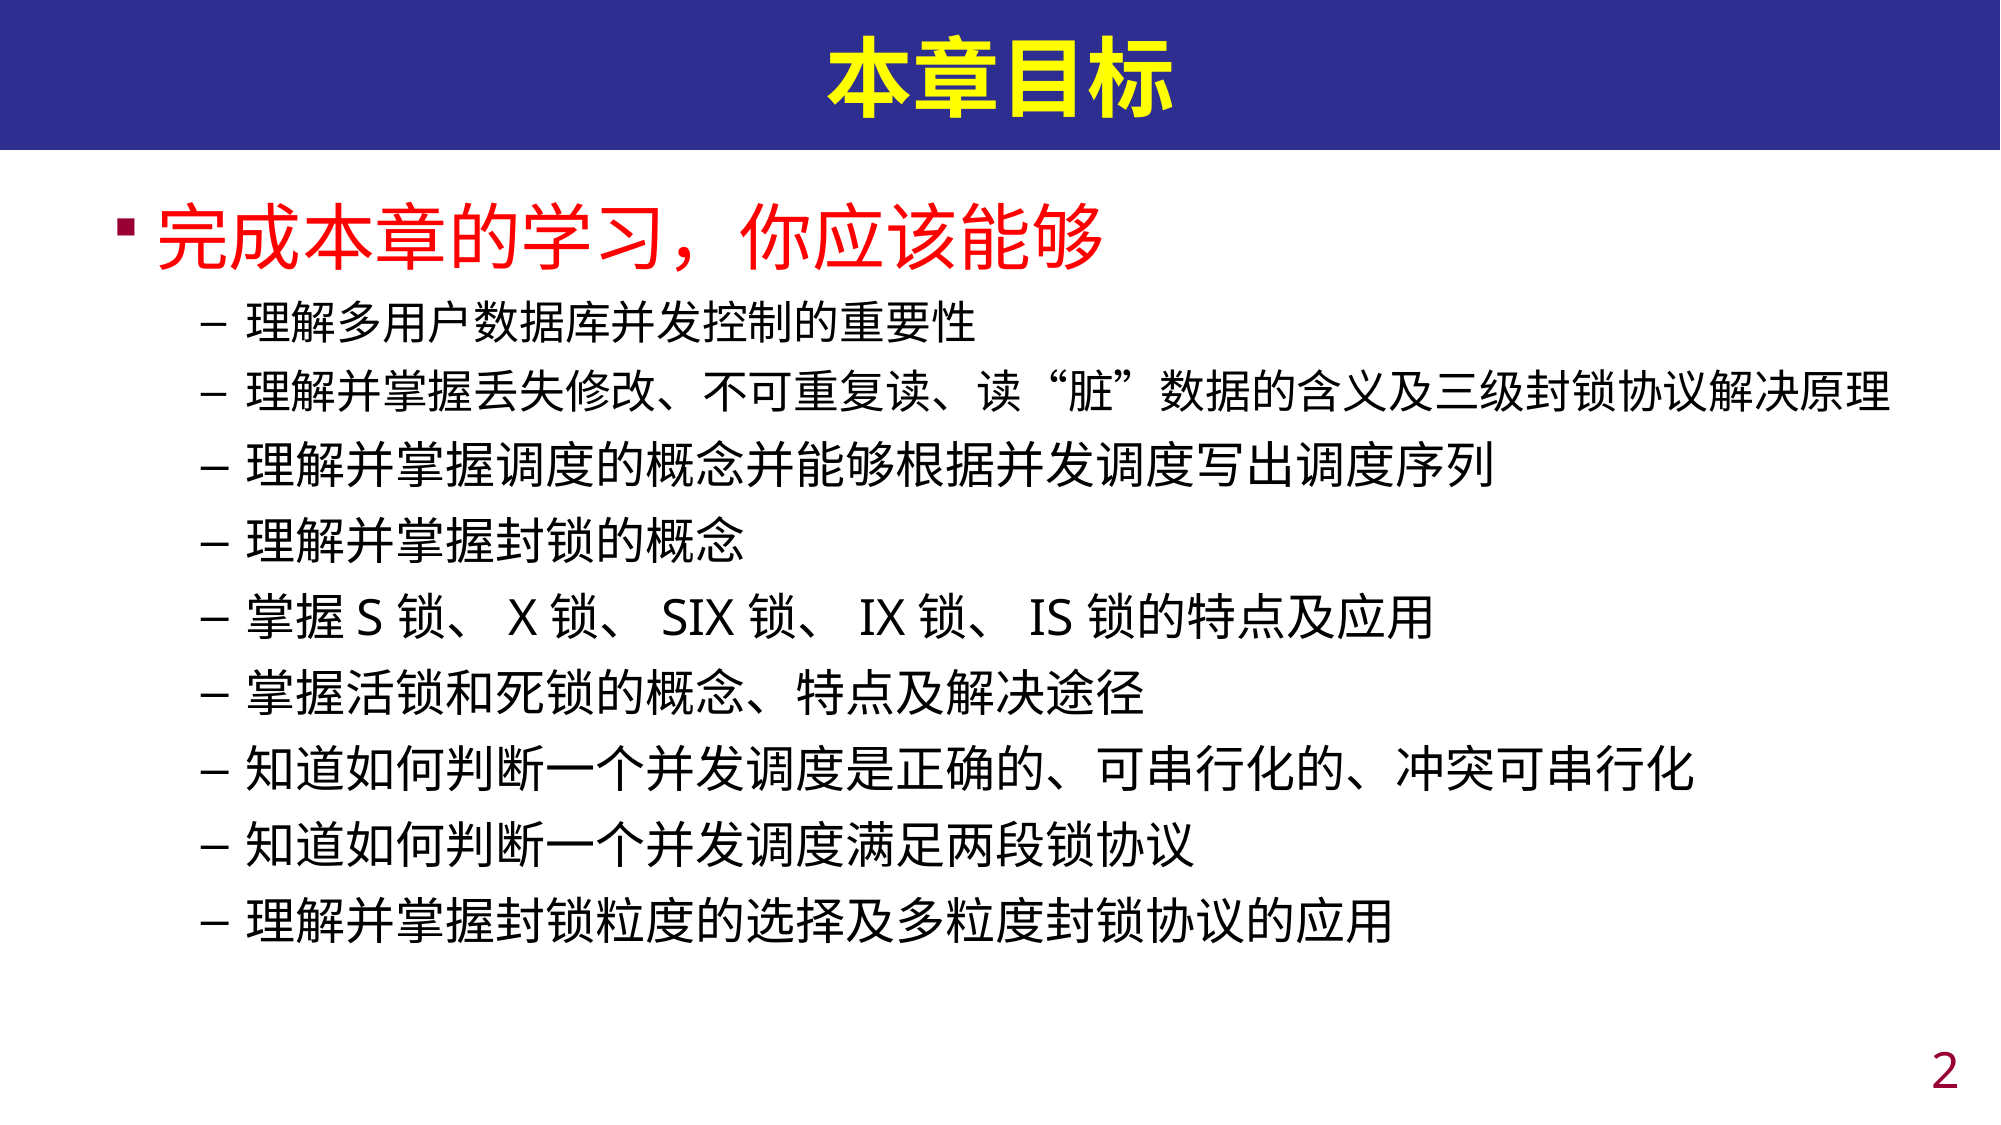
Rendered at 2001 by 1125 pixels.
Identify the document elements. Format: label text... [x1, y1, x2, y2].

slide_number 1 [1550, 1048, 1975, 1096]
title 本章目标 [0, 0, 2000, 150]
list 完成本章的学习，你应该能够 理解多用户数据库并发控制的重要性 理解并掌握丢失修改、不可重复读、读“脏”数据的含义及三级封锁协议解决原理 理解并掌握调度的概念并能够根据并发调度写出调度序列 理解并掌握封锁的概念 掌握S锁、X锁、SIX锁、IX锁、IS锁的特点及应用 掌握活锁和死锁的概念、特点及解决途径 知道如何判断一个并发调度是正确的、可串行化的、冲突可串行化 知道如何判断一个并发调度满足两段锁协议 理解并掌握封锁粒度的选择及多粒度封锁协议的应用 [97, 174, 1925, 1073]
